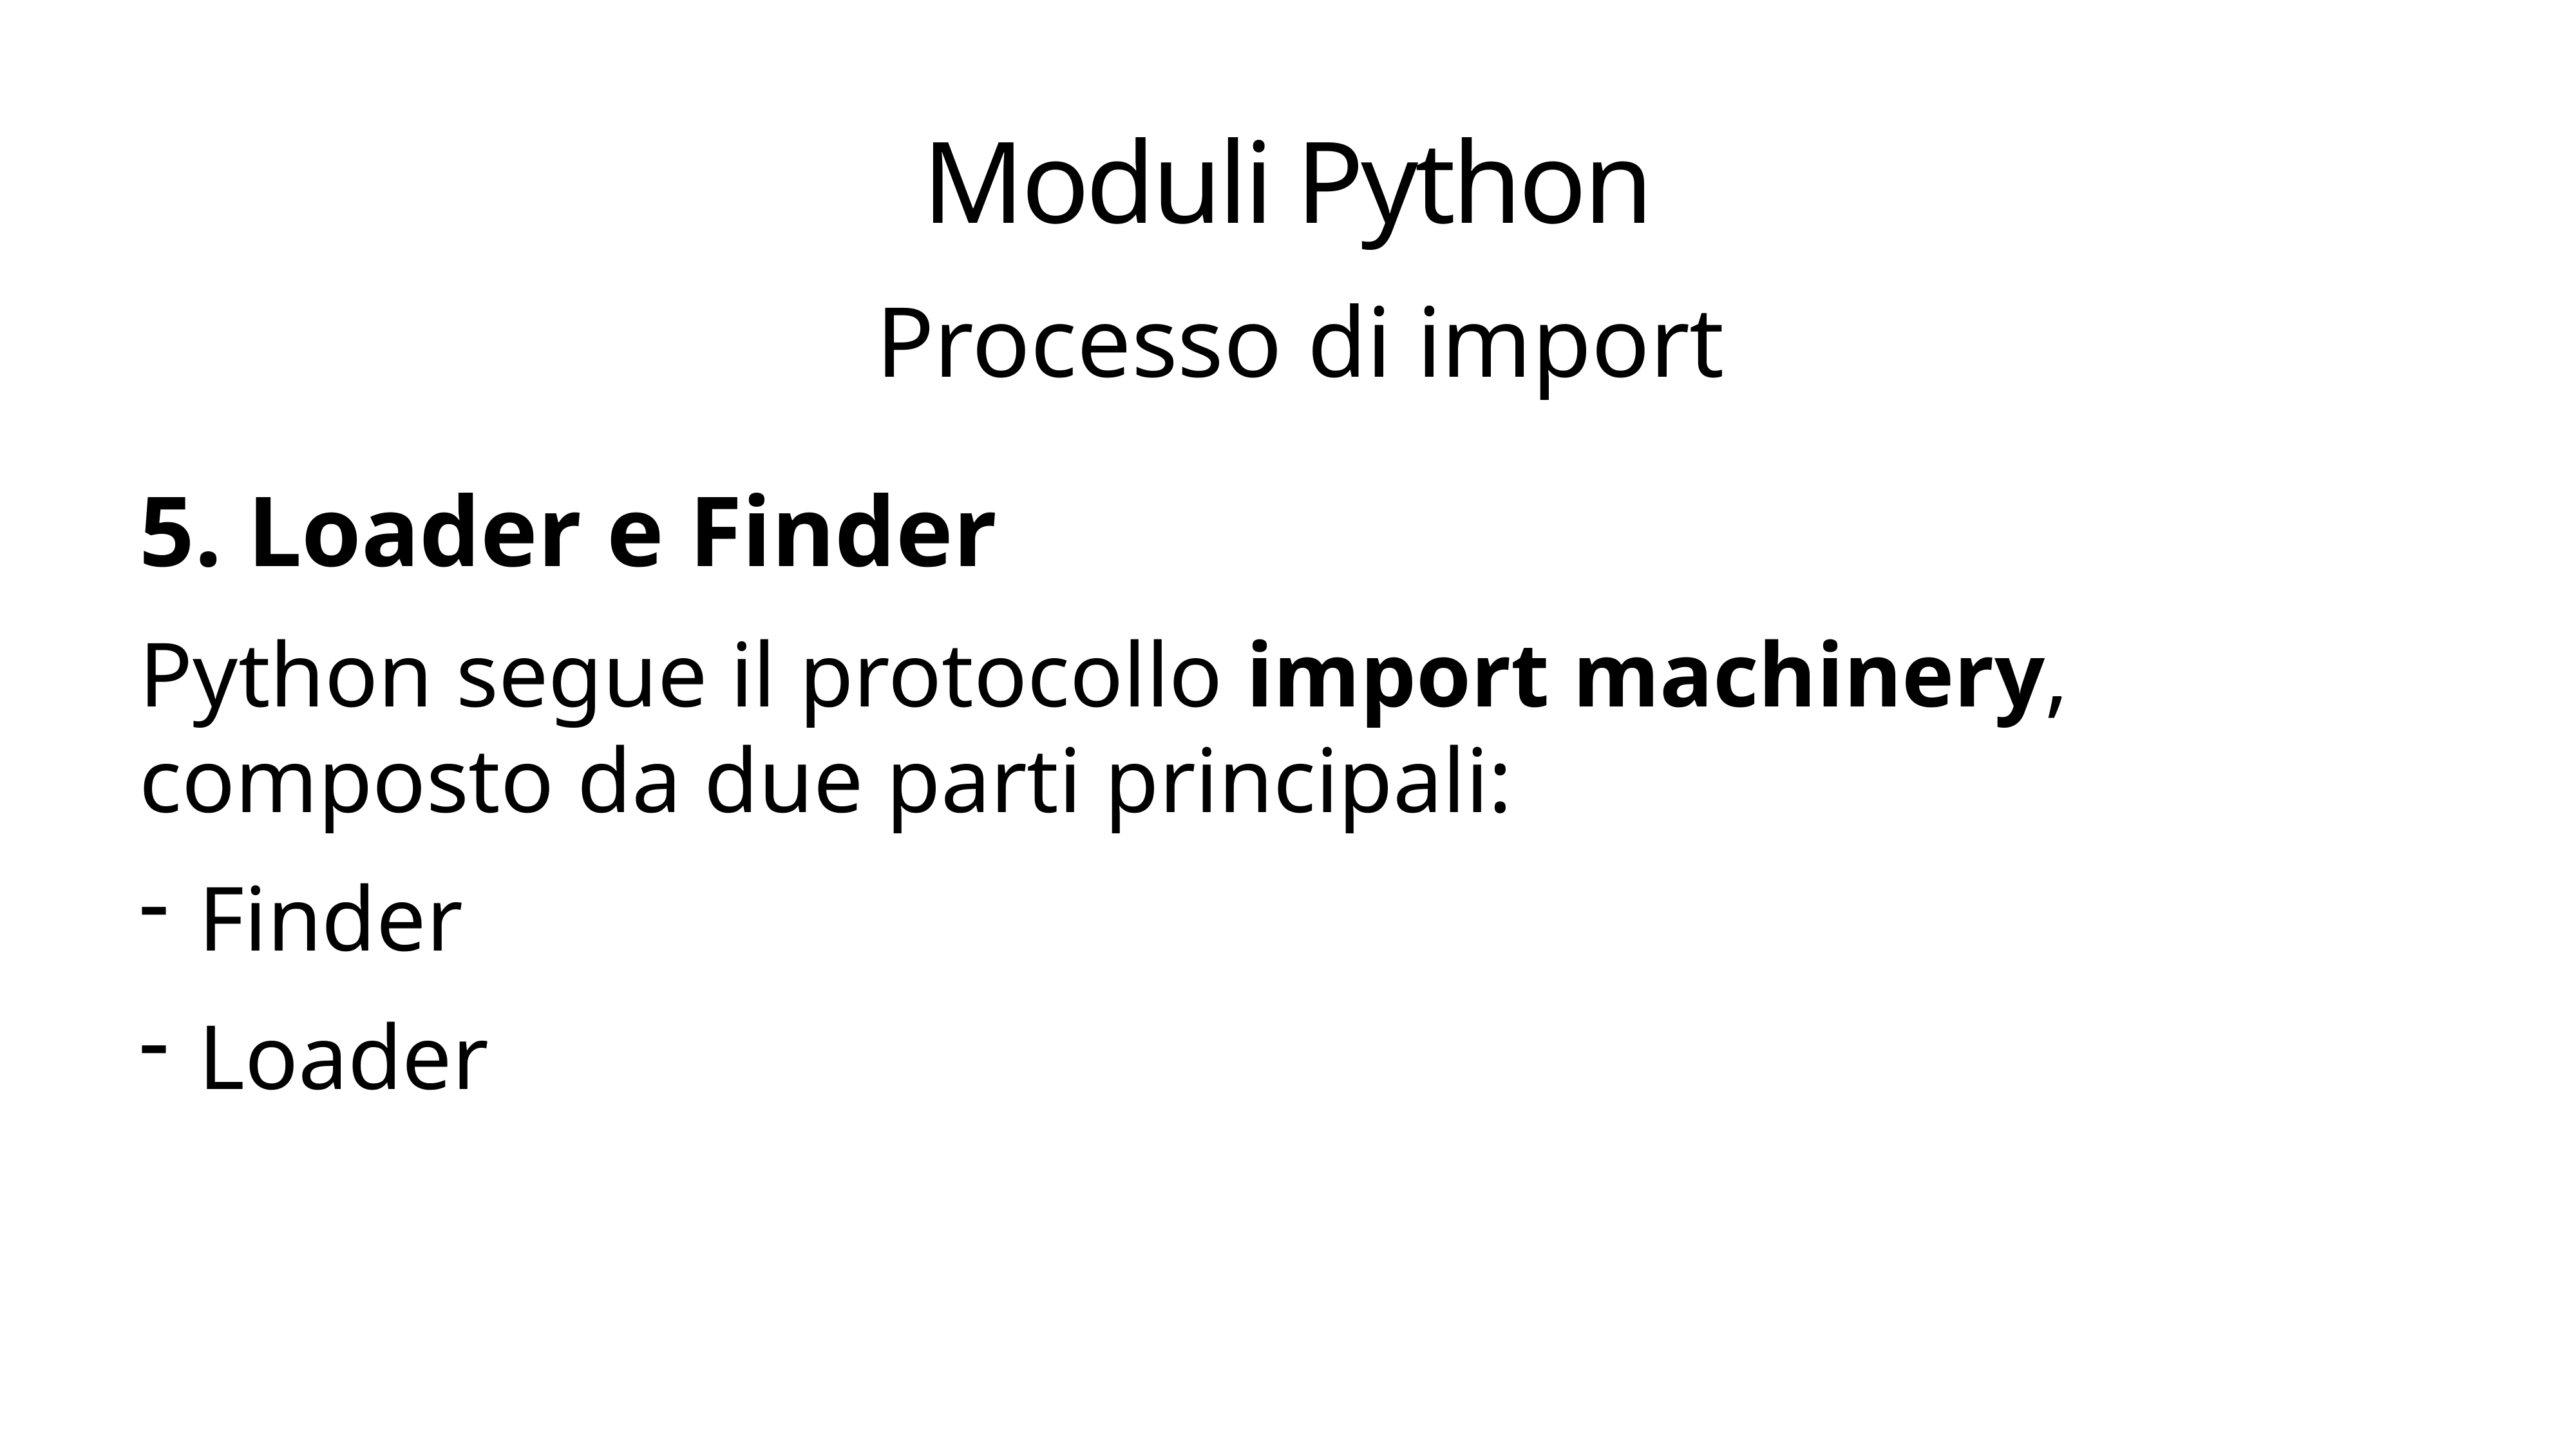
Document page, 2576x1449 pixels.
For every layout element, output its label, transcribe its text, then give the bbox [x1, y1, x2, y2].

text_box Processo di import [134, 275, 2442, 440]
list 5. Loader e Finder Python segue il protocollo import machinery, composto da due parti principali: Finder Loader [133, 464, 2443, 1342]
title Moduli Python [133, 85, 2443, 251]
